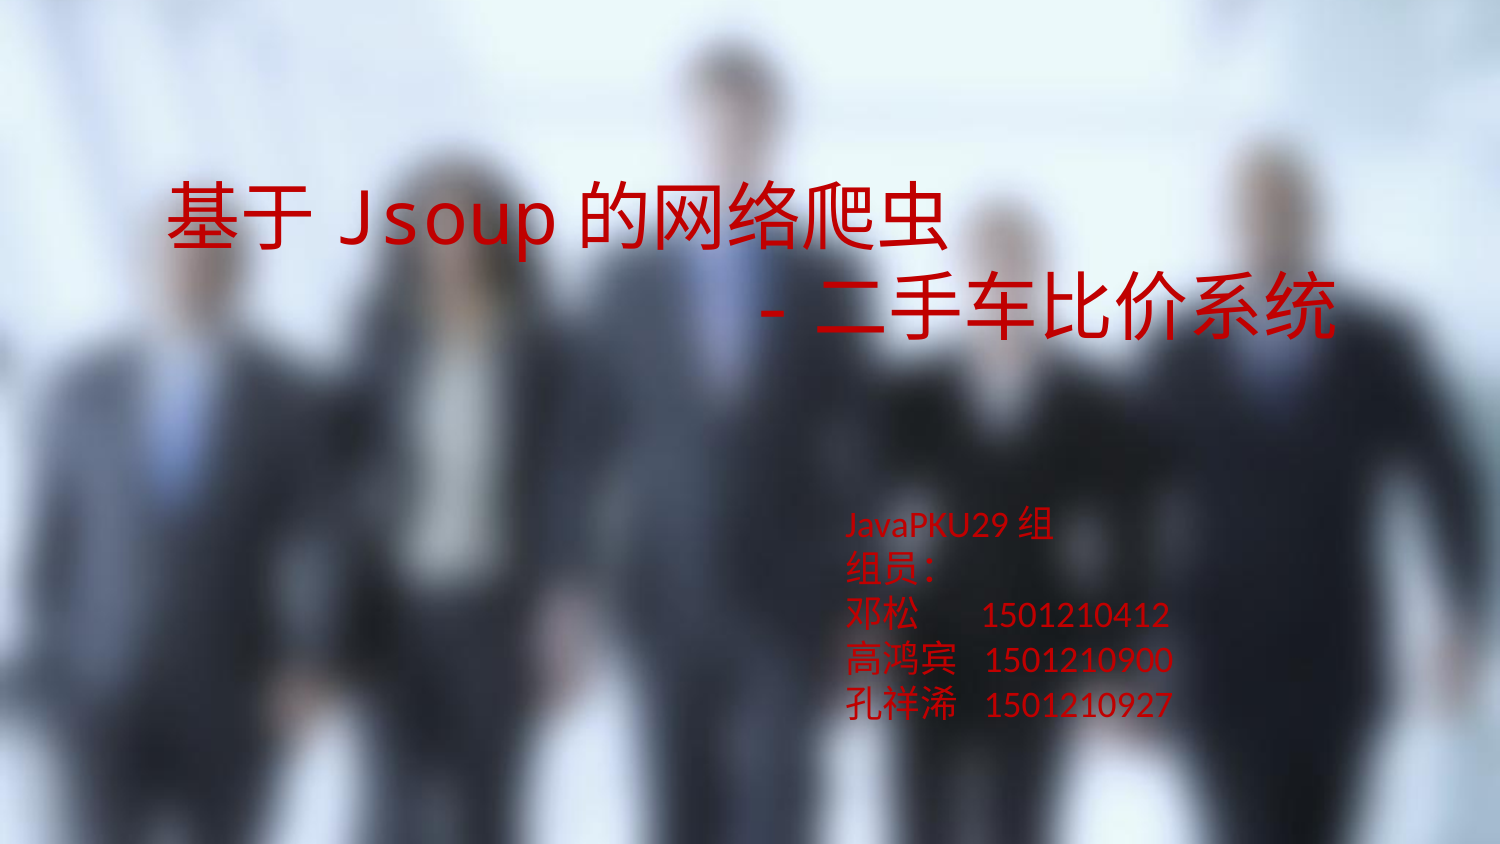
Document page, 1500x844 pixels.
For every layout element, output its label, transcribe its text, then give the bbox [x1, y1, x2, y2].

picture [0, 0, 1500, 844]
text_box 基于Jsoup的网络爬虫 -二手车比价系统 [150, 161, 1354, 357]
text_box JavaPKU29组 组员： 邓松 1501210412 高鸿宾 1501210900 孔祥浠 1501210927 [830, 492, 1189, 733]
